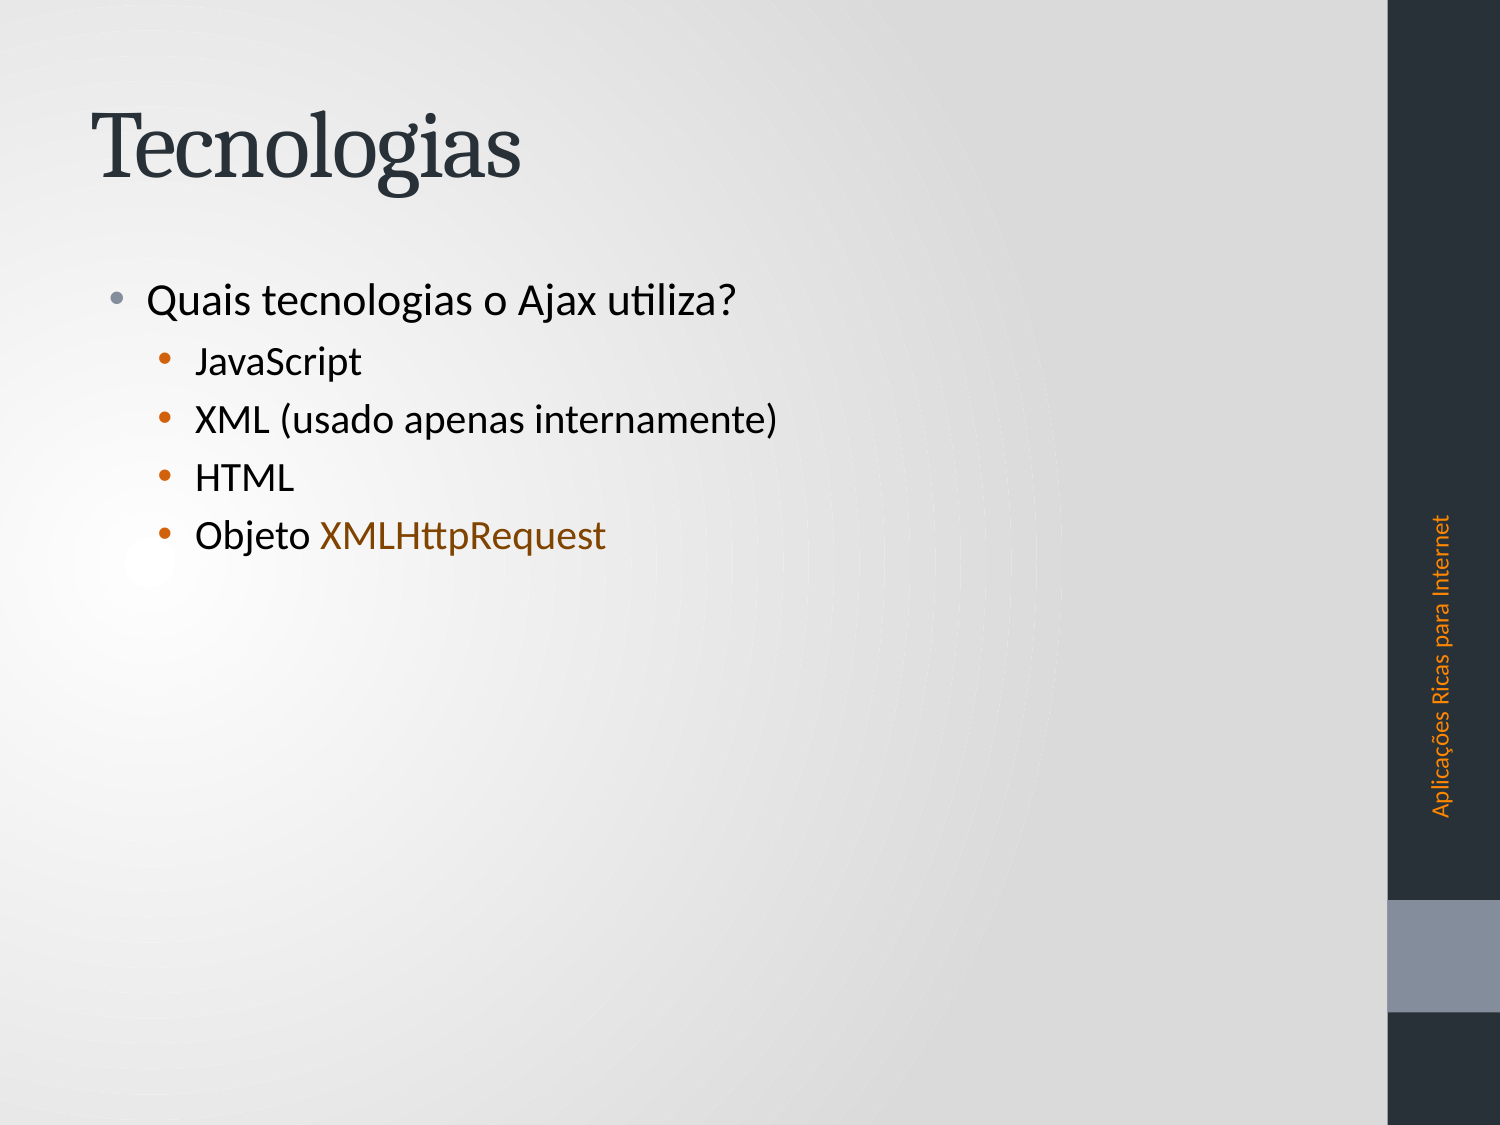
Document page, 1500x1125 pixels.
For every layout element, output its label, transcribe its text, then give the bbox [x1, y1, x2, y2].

footer Aplicações Ricas para Internet [1408, 500, 1469, 889]
list Quais tecnologias o Ajax utiliza? JavaScript XML (usado apenas internamente) HTML Objeto XMLHttpRequest [75, 262, 1325, 1050]
title Tecnologias [75, 45, 1325, 233]
